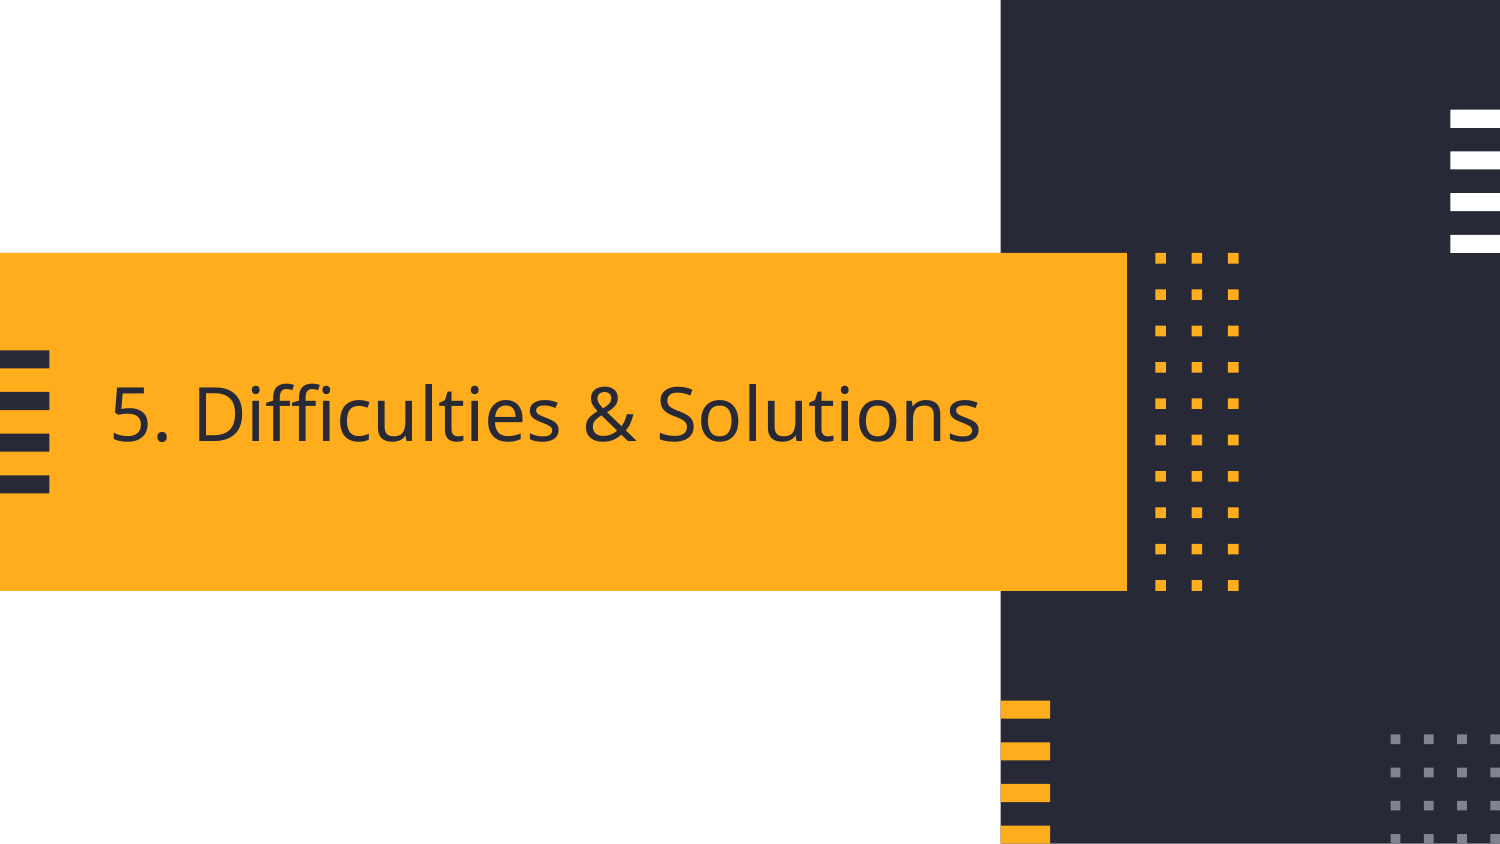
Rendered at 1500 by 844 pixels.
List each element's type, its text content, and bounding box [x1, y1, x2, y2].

title 5. Difficulties & Solutions [109, 386, 1012, 458]
